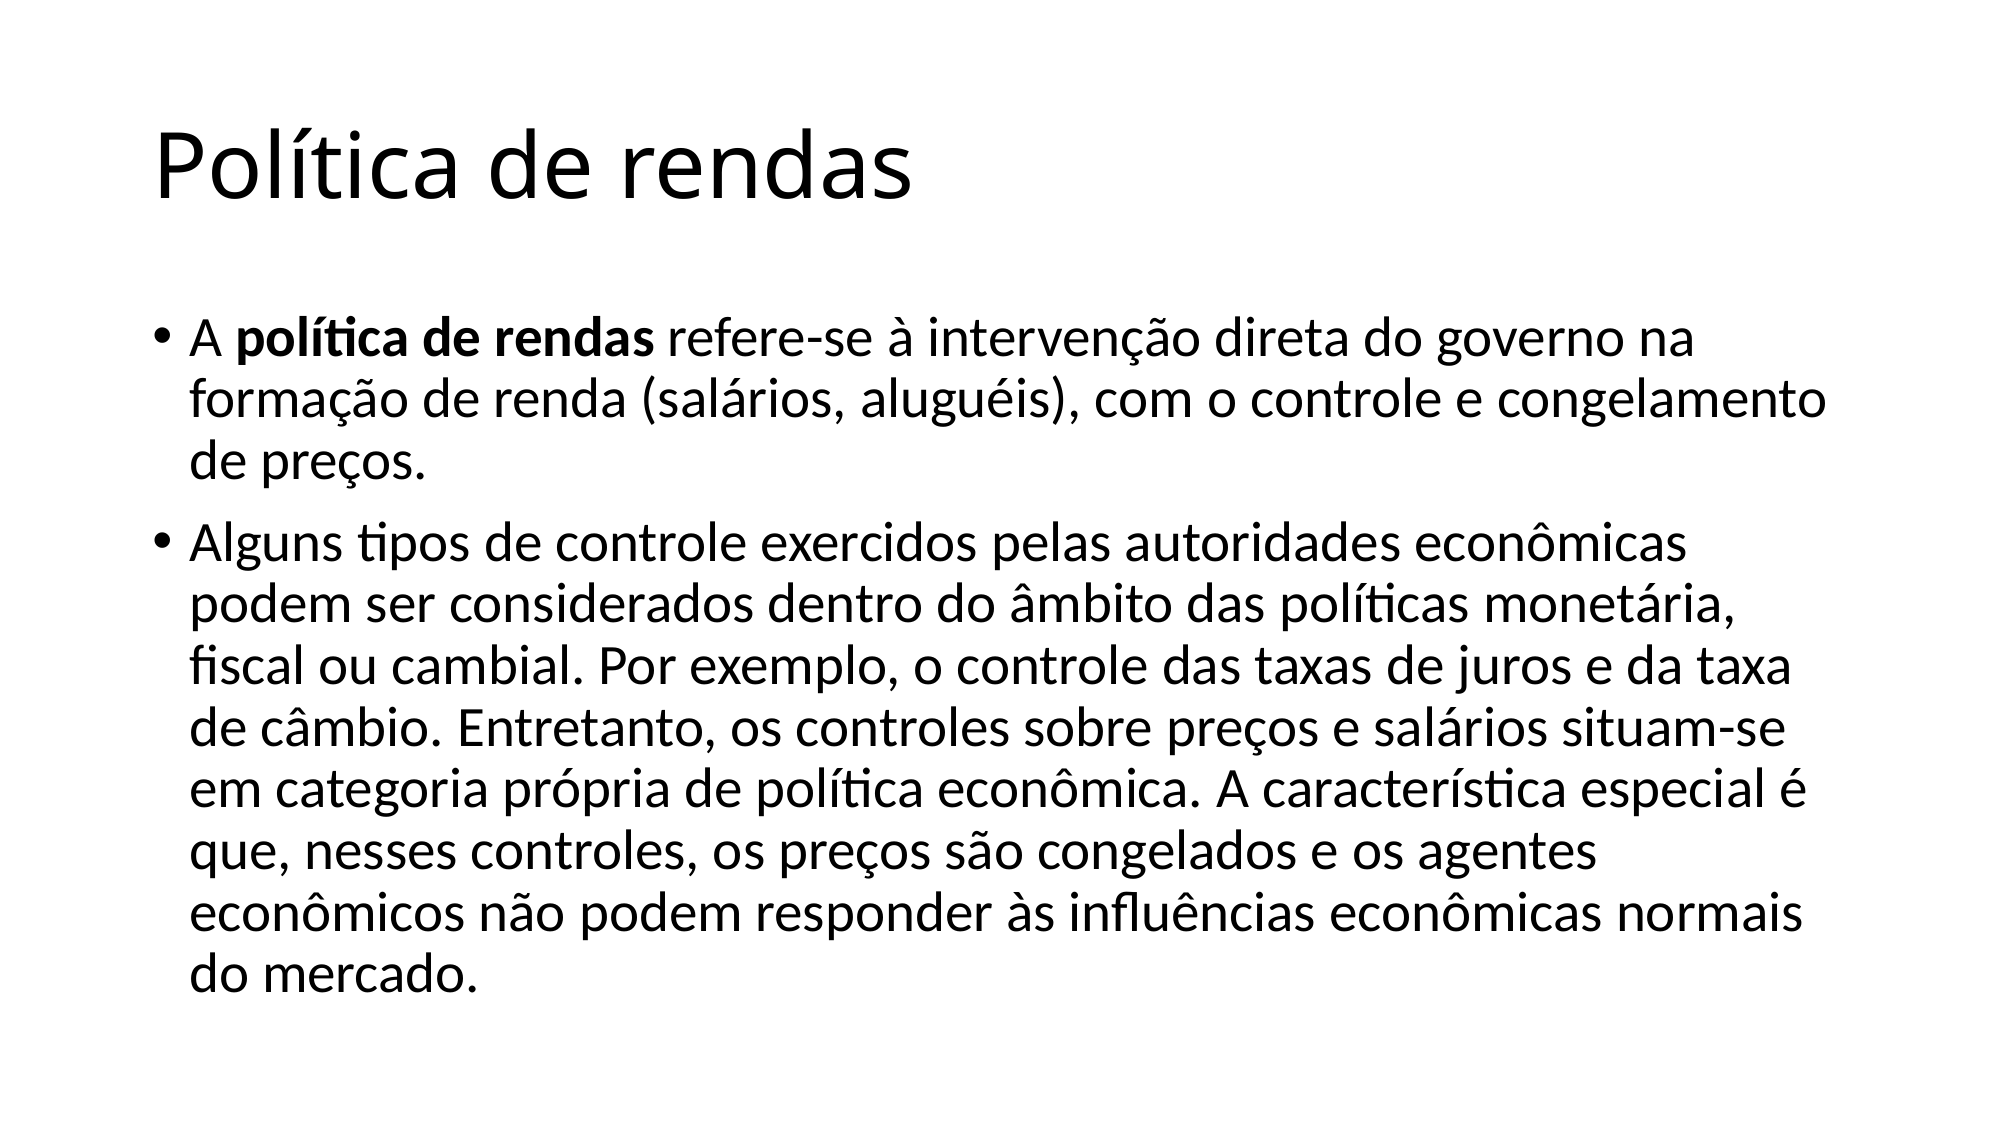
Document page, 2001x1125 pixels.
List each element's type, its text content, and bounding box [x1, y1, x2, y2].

title Política de rendas [137, 59, 1863, 278]
list A política de rendas refere-se à intervenção direta do governo na formação de renda (salários, aluguéis), com o controle e congelamento de preços. Alguns tipos de controle exercidos pelas autoridades econômicas podem ser considerados dentro do âmbito das políticas monetária, fiscal ou cambial. Por exemplo, o controle das taxas de juros e da taxa de câmbio. Entretanto, os controles sobre preços e salários situam-se em categoria própria de política econômica. A característica especial é que, nesses controles, os preços são congelados e os agentes econômicos não podem responder às influências econômicas normais do mercado. [137, 299, 1863, 1014]
